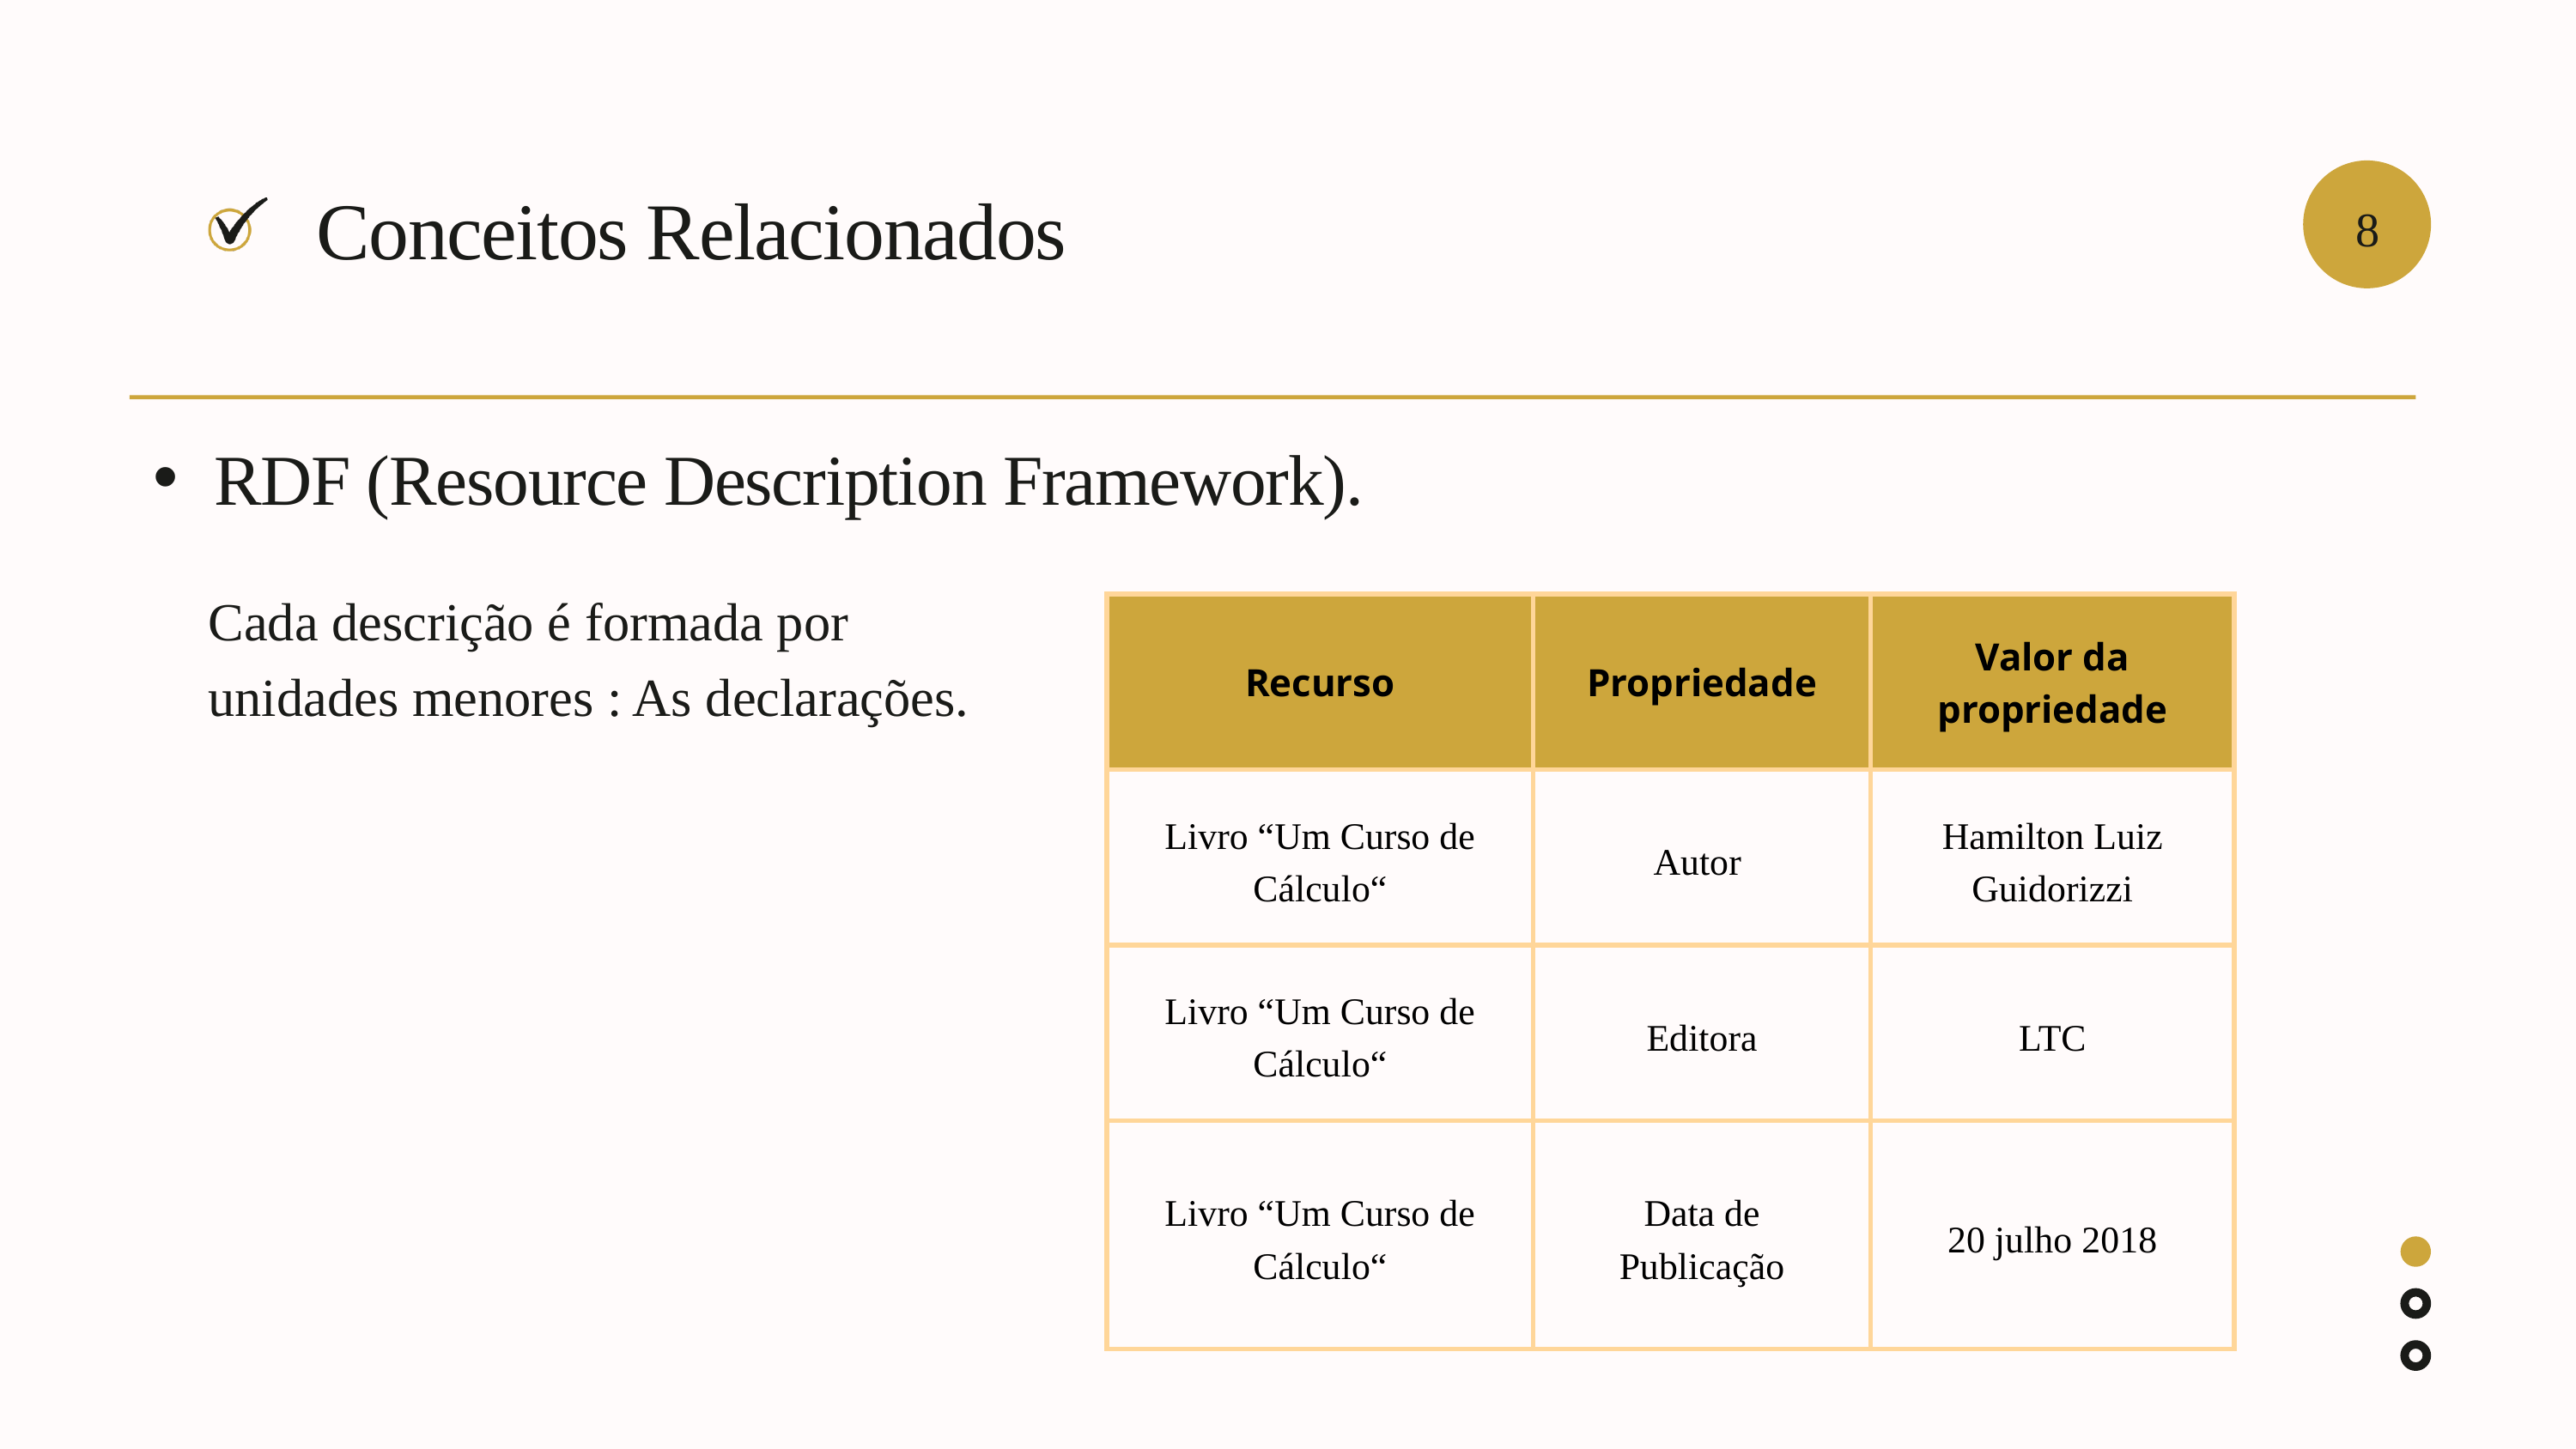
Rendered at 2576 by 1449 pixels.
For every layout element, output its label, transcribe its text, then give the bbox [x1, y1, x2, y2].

table_cell Livro “Um Curso de Cálculo“ [1109, 772, 1531, 943]
table_header Valor da propriedade [1873, 612, 2232, 767]
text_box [2348, 1288, 2483, 1319]
table_cell Data de Publicação [1535, 1123, 1868, 1347]
table_cell LTC [1873, 948, 2232, 1119]
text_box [2302, 160, 2432, 289]
table_header Propriedade [1535, 612, 1868, 767]
table_cell Livro “Um Curso de Cálculo“ [1109, 948, 1531, 1119]
text_box [129, 395, 2416, 400]
text_box Conceitos Relacionados [316, 170, 1997, 276]
text_box Cada descrição é formada por unidades menores : As declarações. [208, 576, 981, 727]
table_cell Hamilton Luiz Guidorizzi [1873, 772, 2232, 943]
text_box [208, 197, 268, 252]
table_cell Livro “Um Curso de Cálculo“ [1109, 1123, 1531, 1347]
table_cell Editora [1535, 948, 1868, 1119]
table_header Recurso [1109, 612, 1531, 767]
text_box RDF (Resource Description Framework). [92, 426, 2379, 612]
table_cell 20 julho 2018 [1873, 1123, 2232, 1347]
table_cell Autor [1535, 772, 1868, 943]
